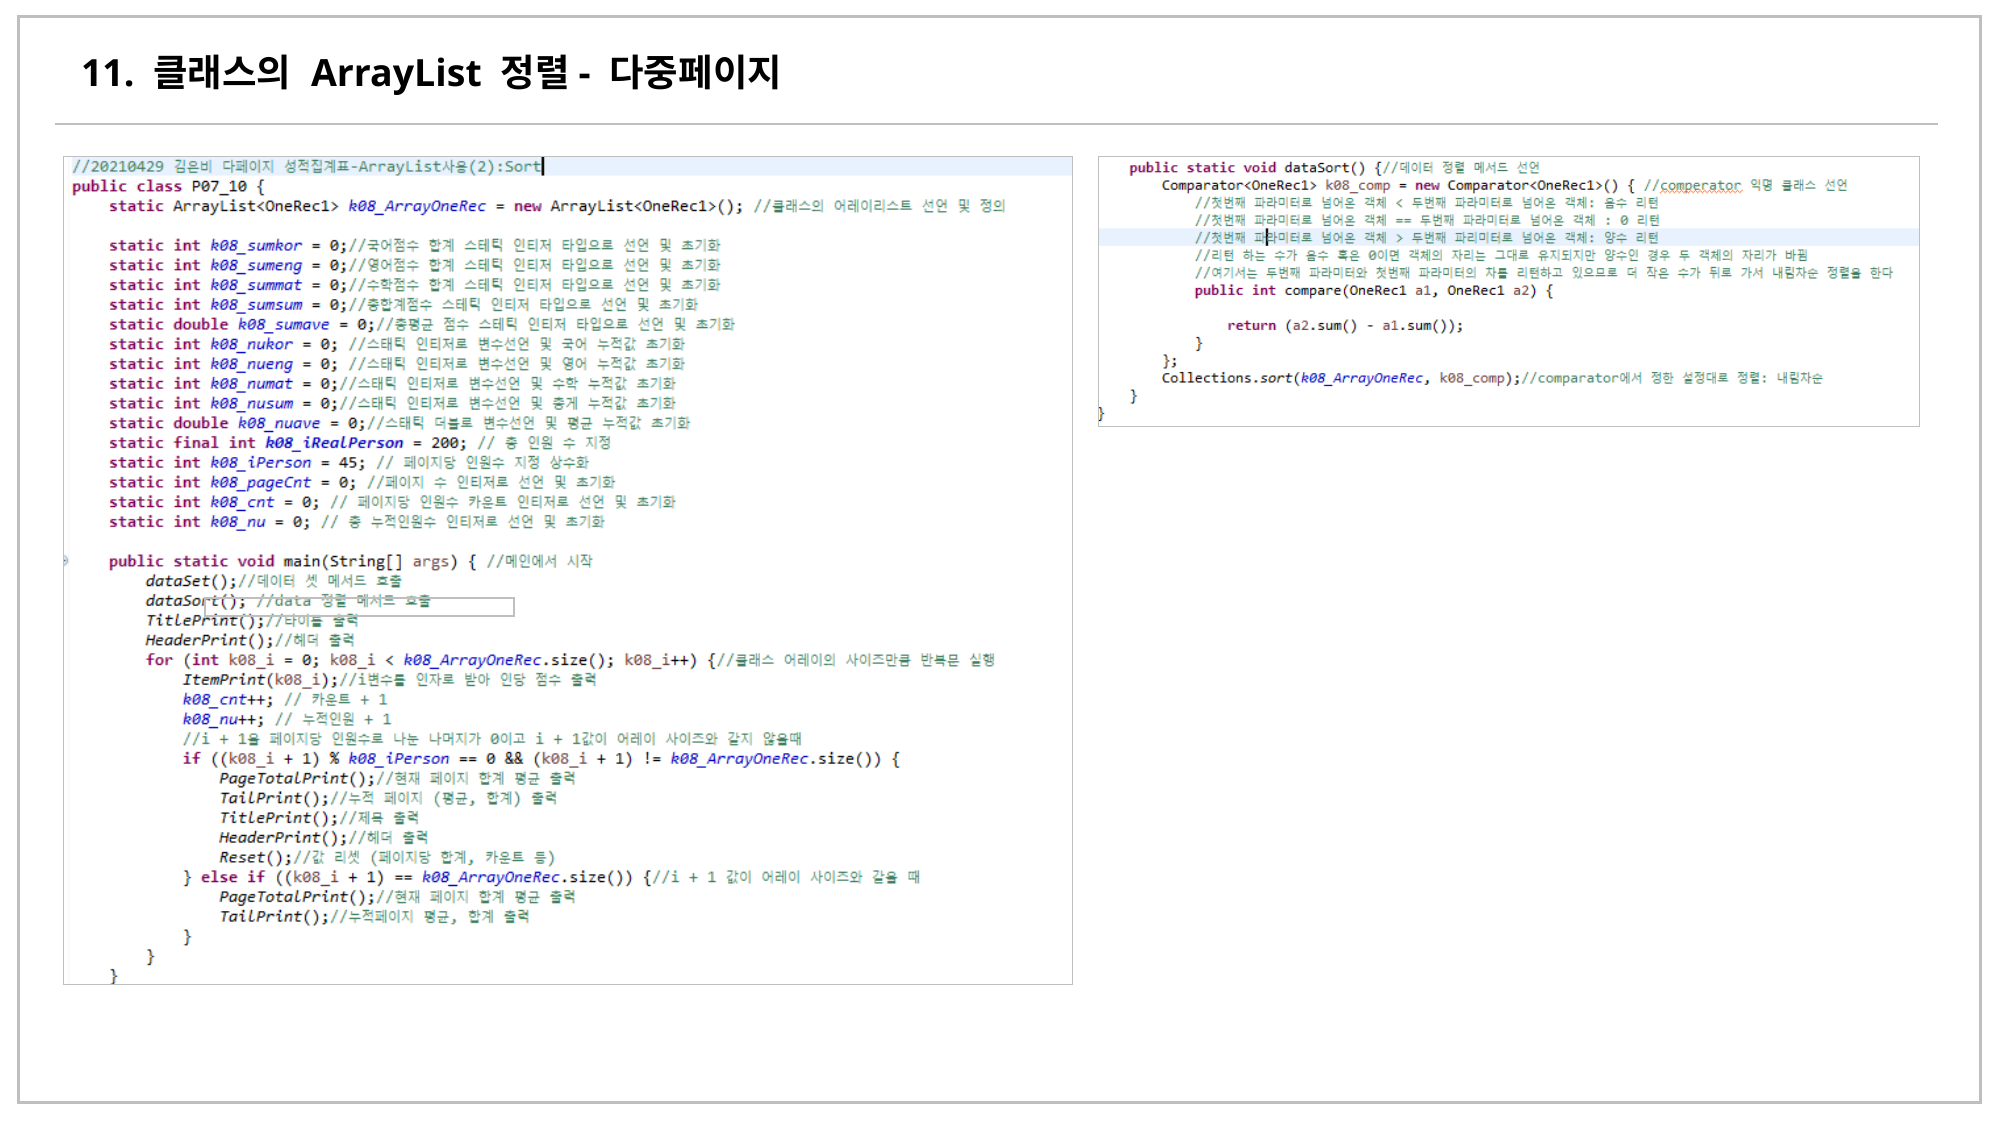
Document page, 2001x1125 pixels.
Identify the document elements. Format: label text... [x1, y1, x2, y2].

text_box 11. 클래스의 ArrayList 정렬- 다중페이지 [66, 41, 797, 102]
picture [1098, 156, 1920, 427]
picture [62, 156, 1073, 985]
